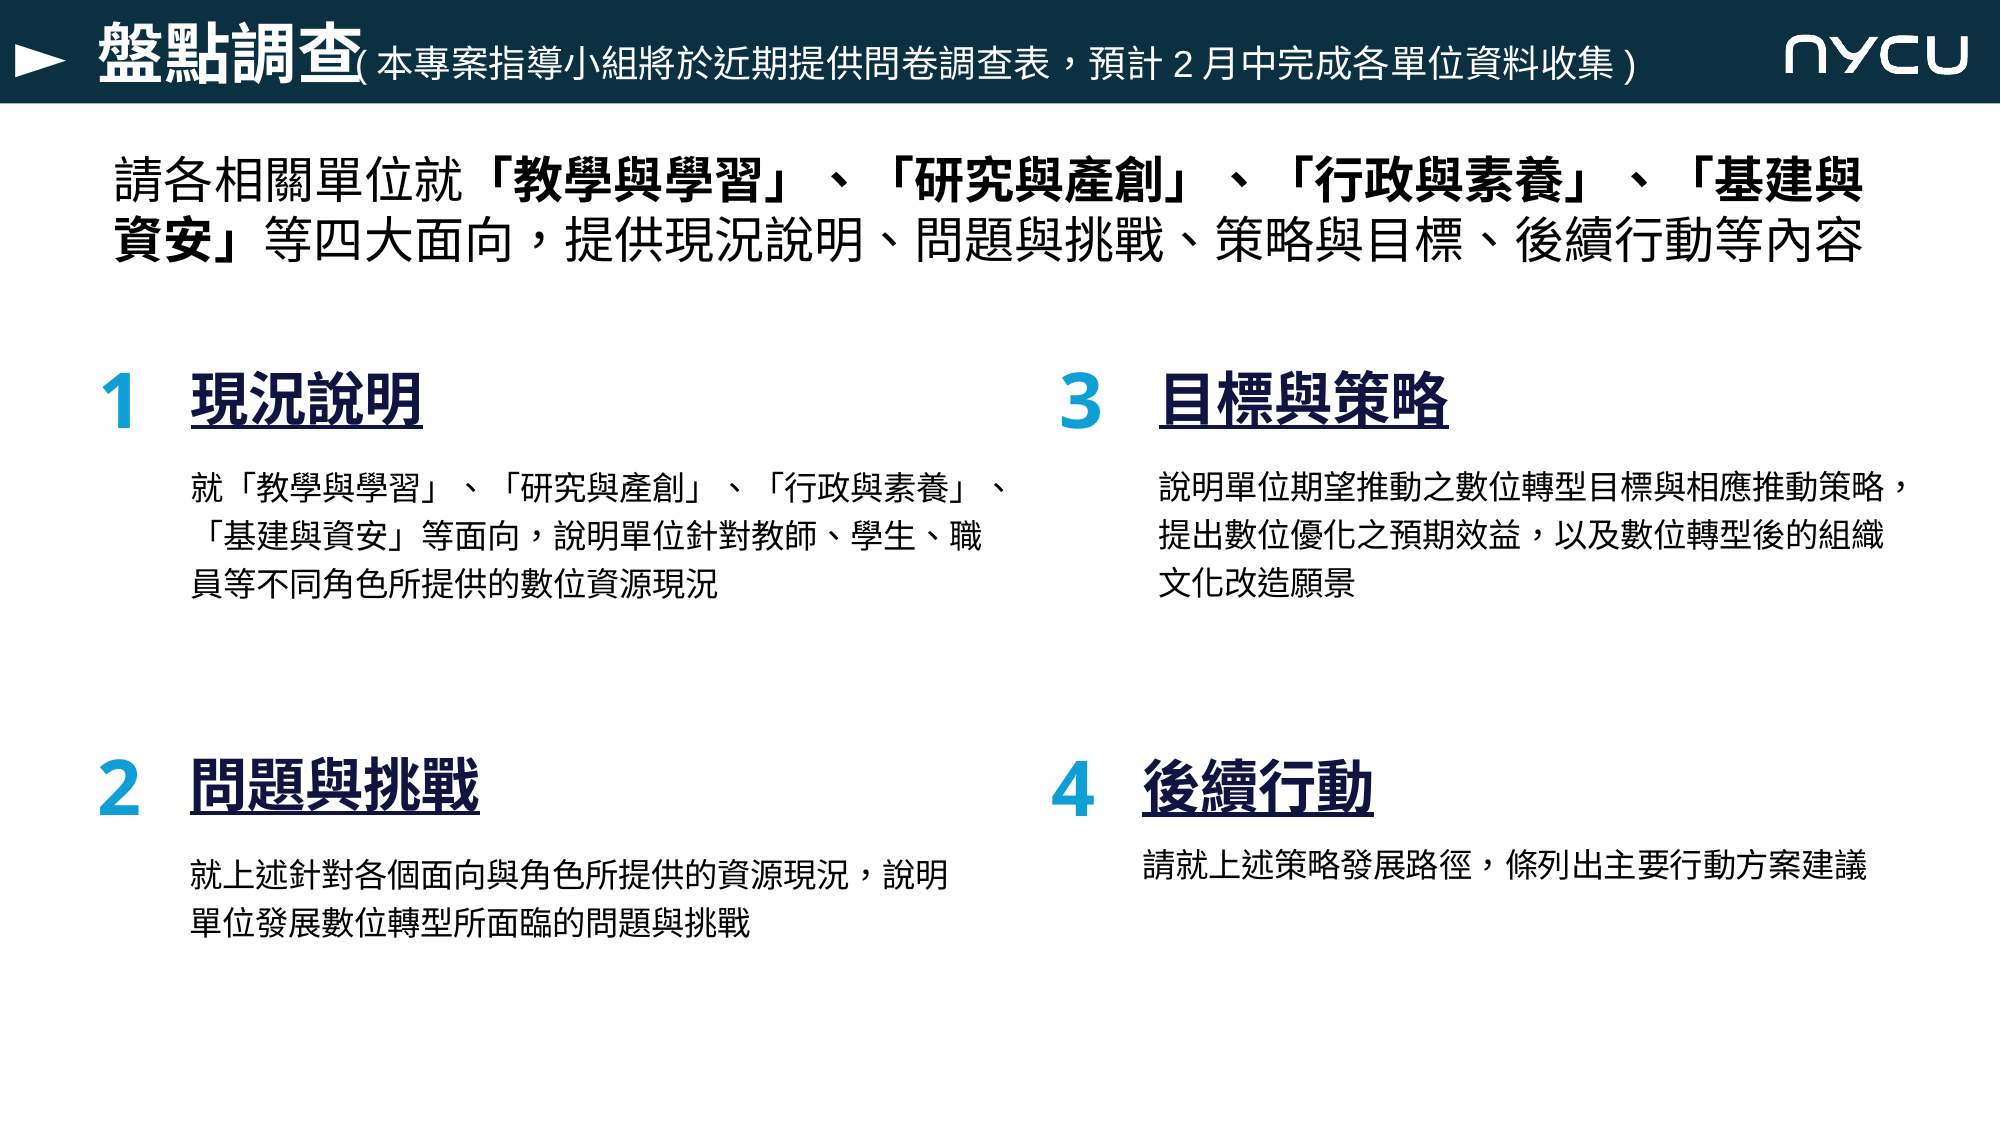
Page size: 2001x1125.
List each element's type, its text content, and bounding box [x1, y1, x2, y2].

title ► 盤點調查 [0, 0, 2000, 104]
text_box 請各相關單位就「教學與學習」、「研究與產創」、「行政與素養」、「基建與資安」等四大面向，提供現況說明、問題與挑戰、策略與目標、後續行動等內容 [99, 140, 1900, 276]
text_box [63, 729, 980, 948]
text_box (本專案指導小組將於近期提供問卷調查表，預計2月中完成各單位資料收集) [340, 32, 1666, 93]
picture [1765, 13, 1989, 96]
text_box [1019, 342, 1922, 609]
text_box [1019, 730, 1912, 894]
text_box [64, 342, 1012, 610]
